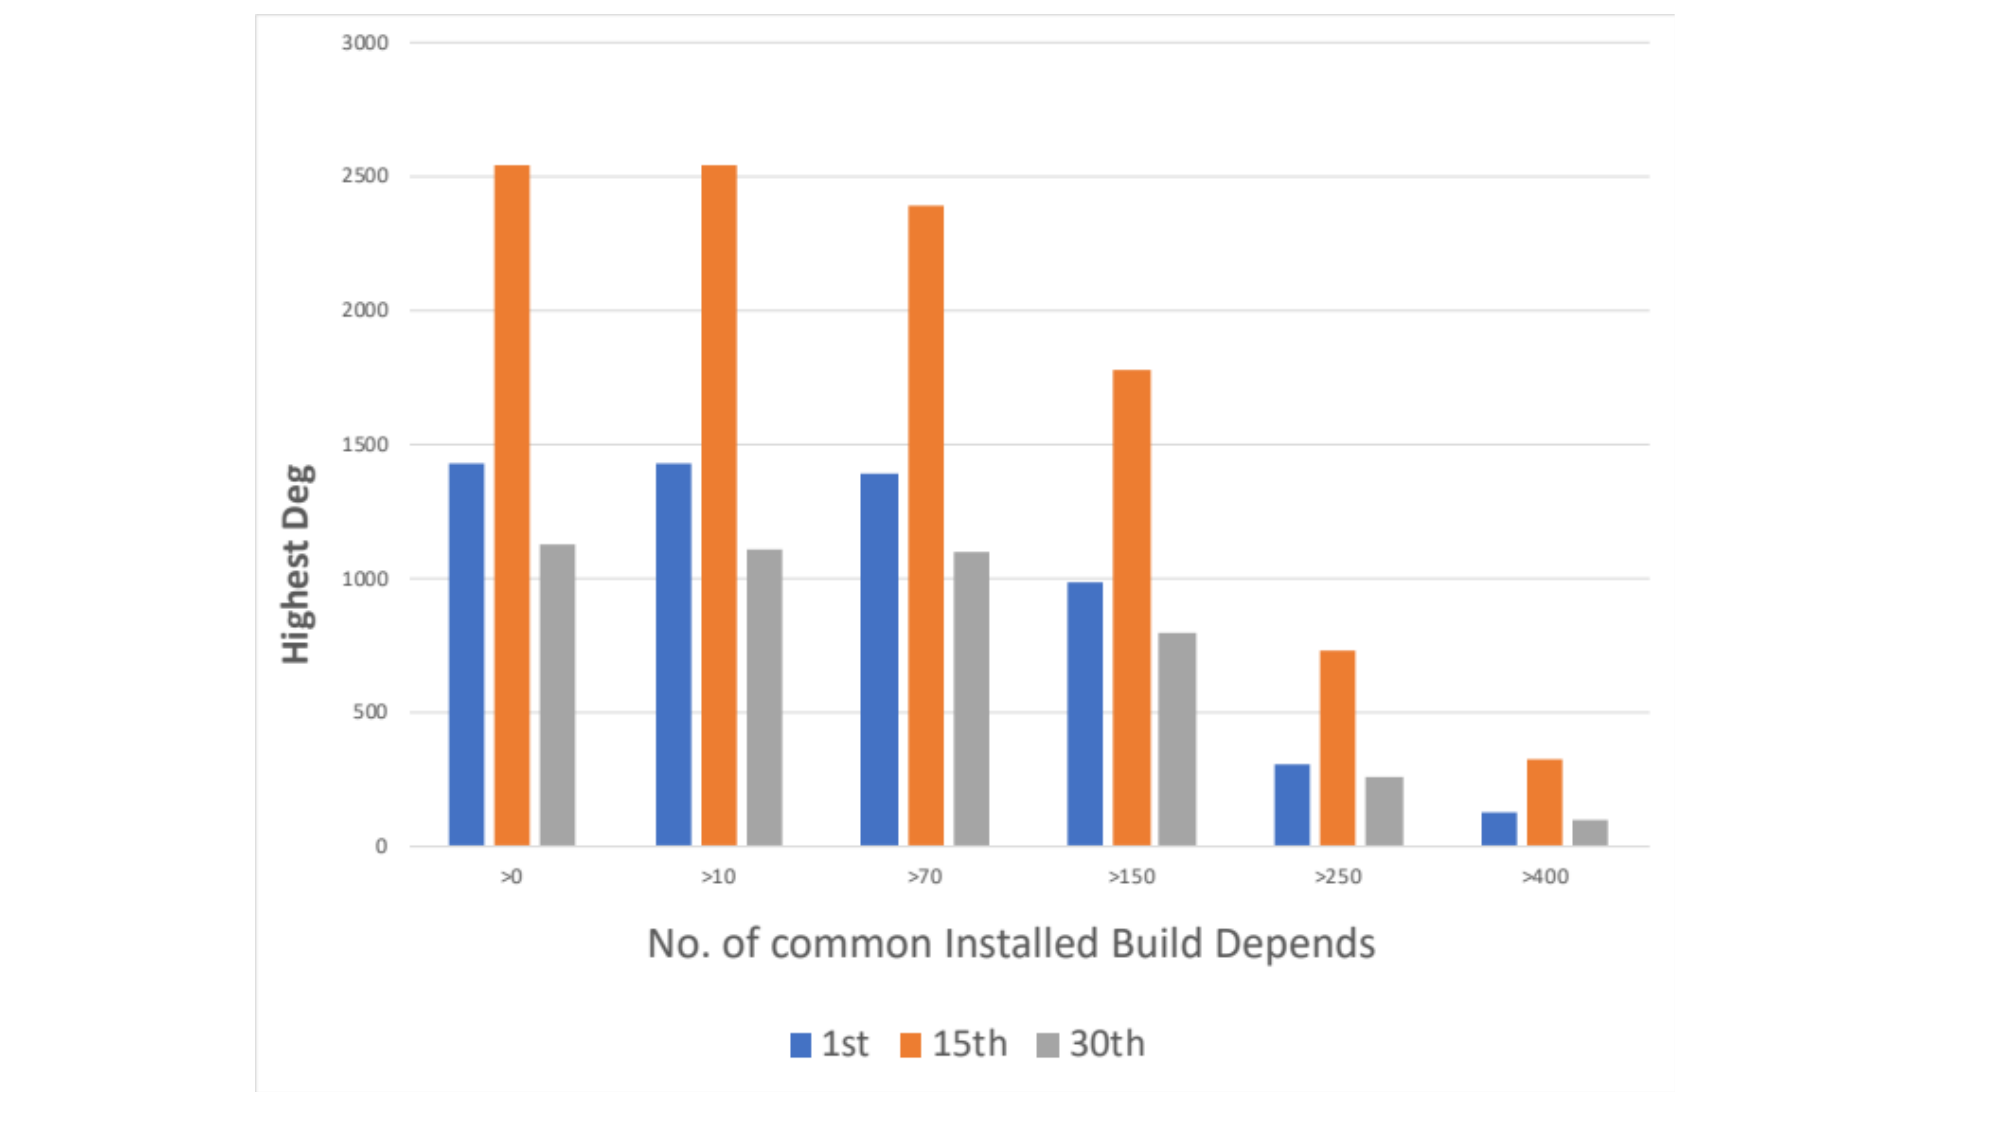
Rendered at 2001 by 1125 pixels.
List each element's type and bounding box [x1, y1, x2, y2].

picture [255, 14, 1675, 1092]
